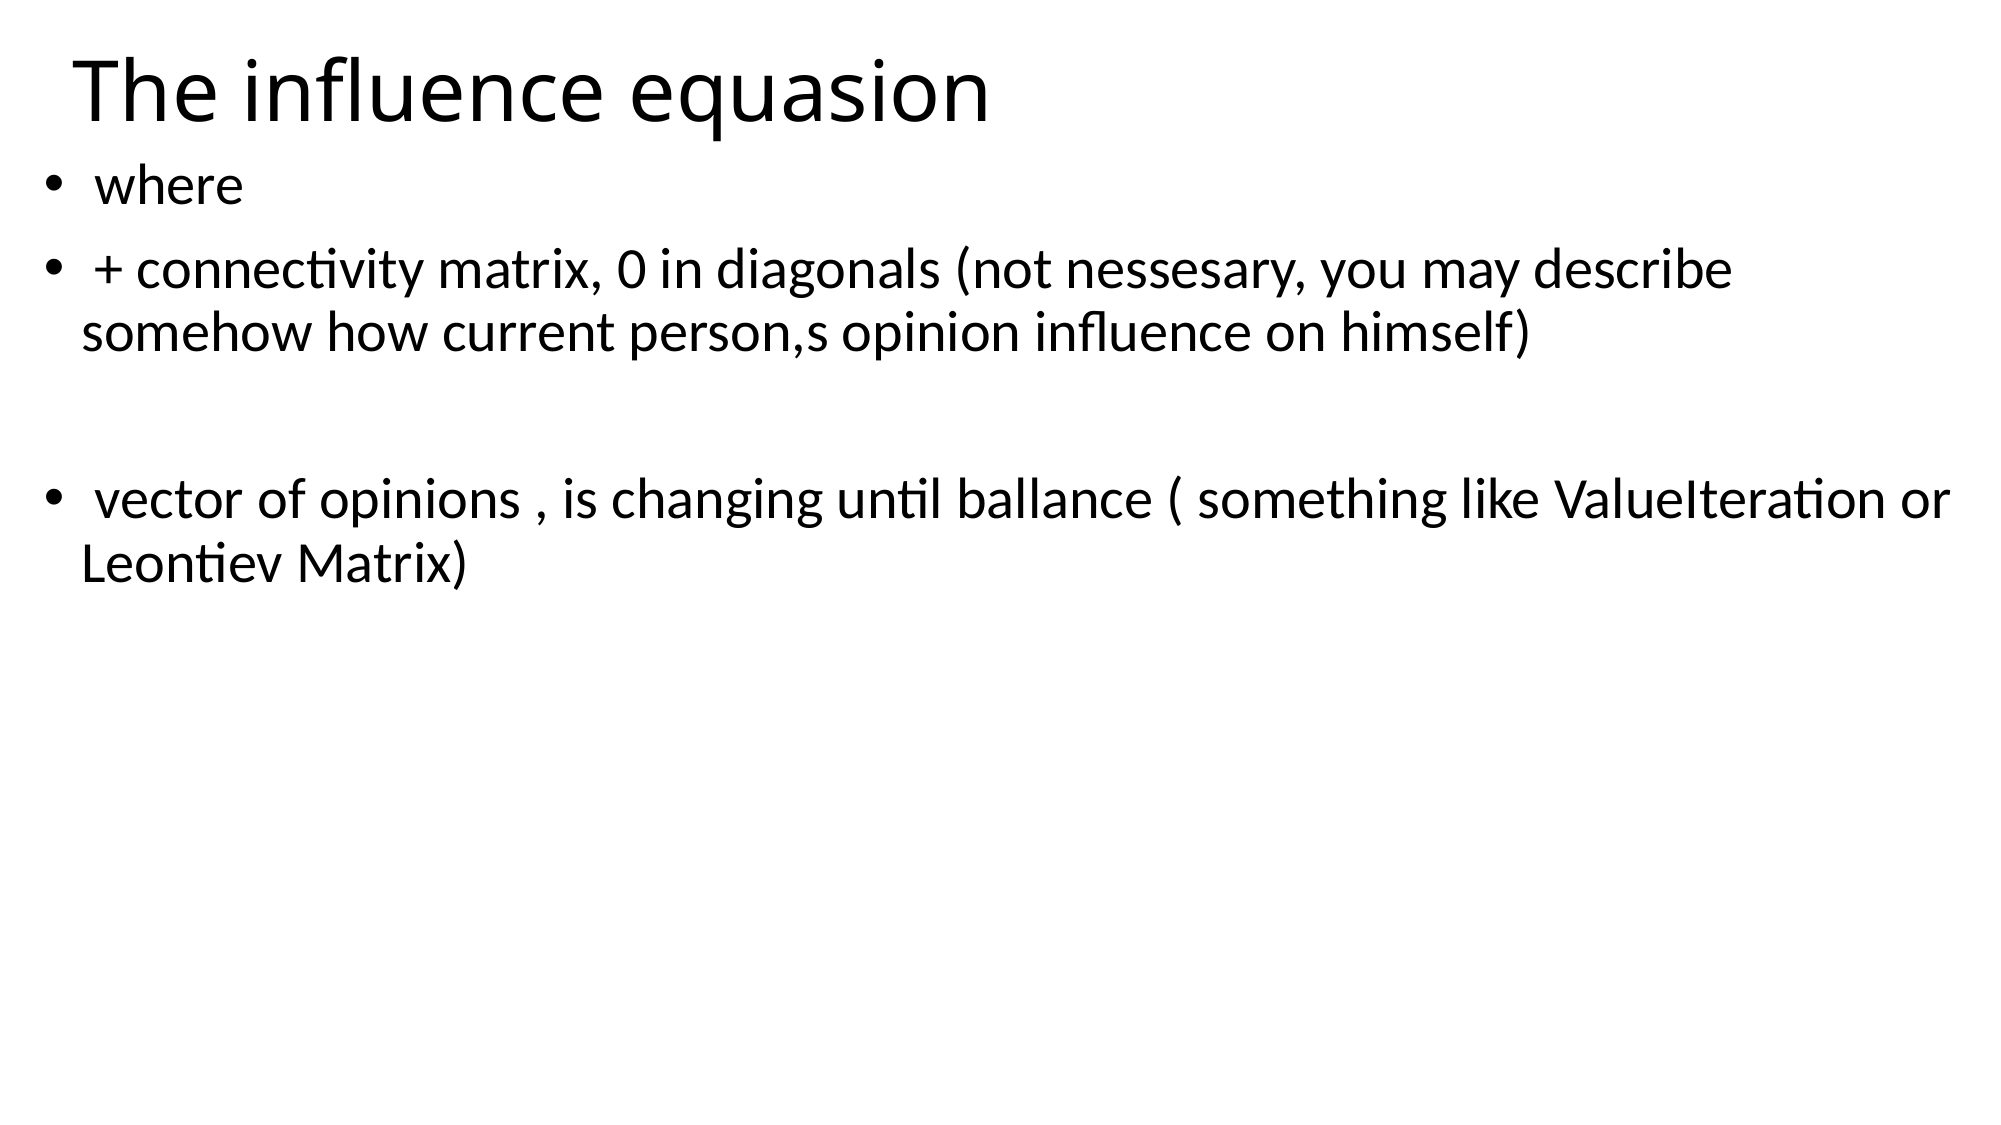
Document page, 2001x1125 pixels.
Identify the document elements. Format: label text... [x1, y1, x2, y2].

title The influence equasion [57, 40, 1783, 147]
